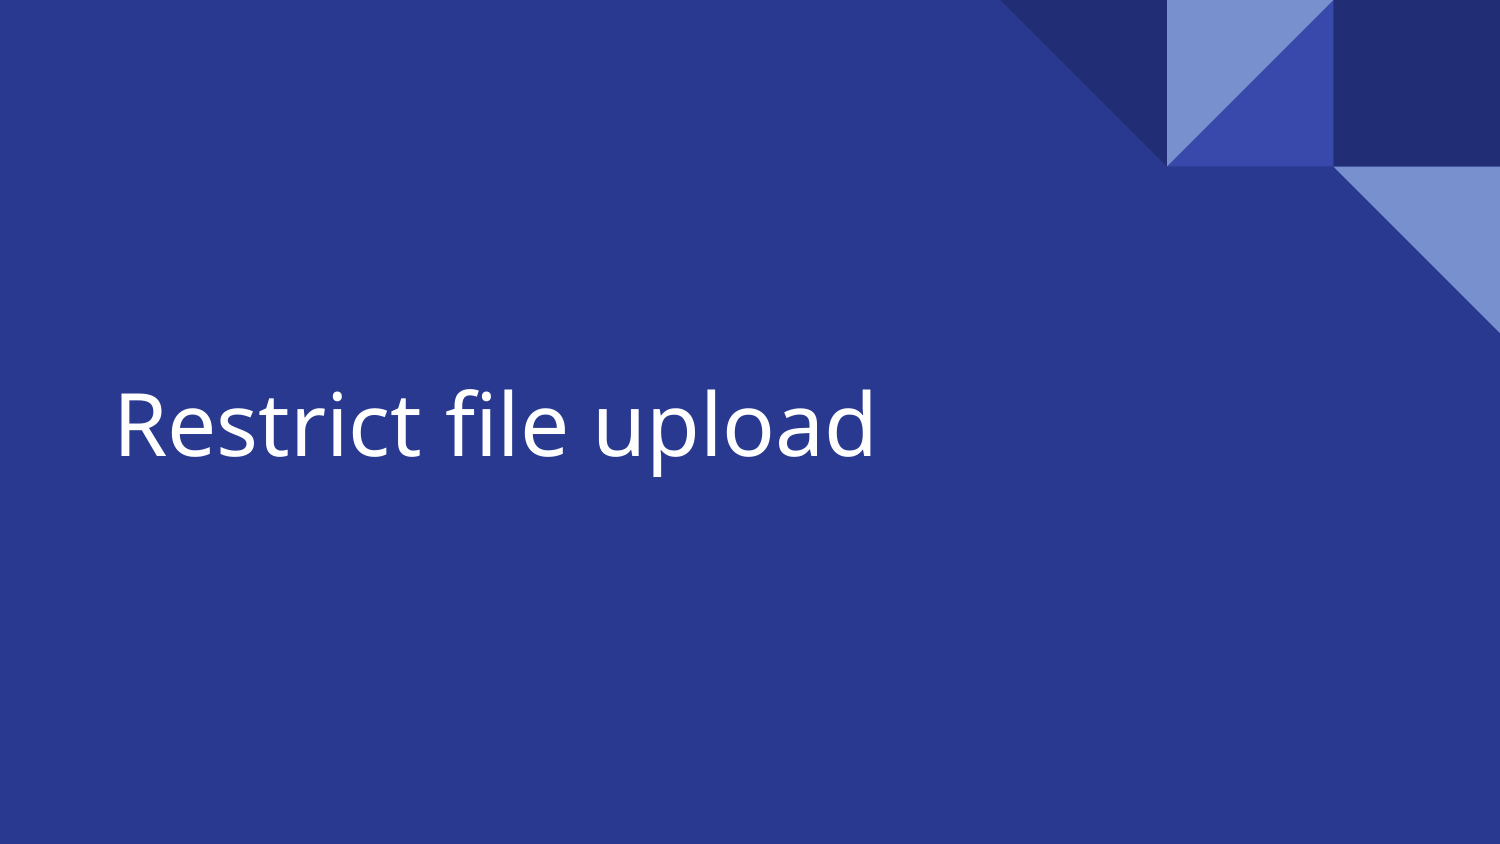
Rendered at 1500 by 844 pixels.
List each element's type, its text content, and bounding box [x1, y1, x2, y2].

title Restrict file upload [98, 353, 1447, 491]
